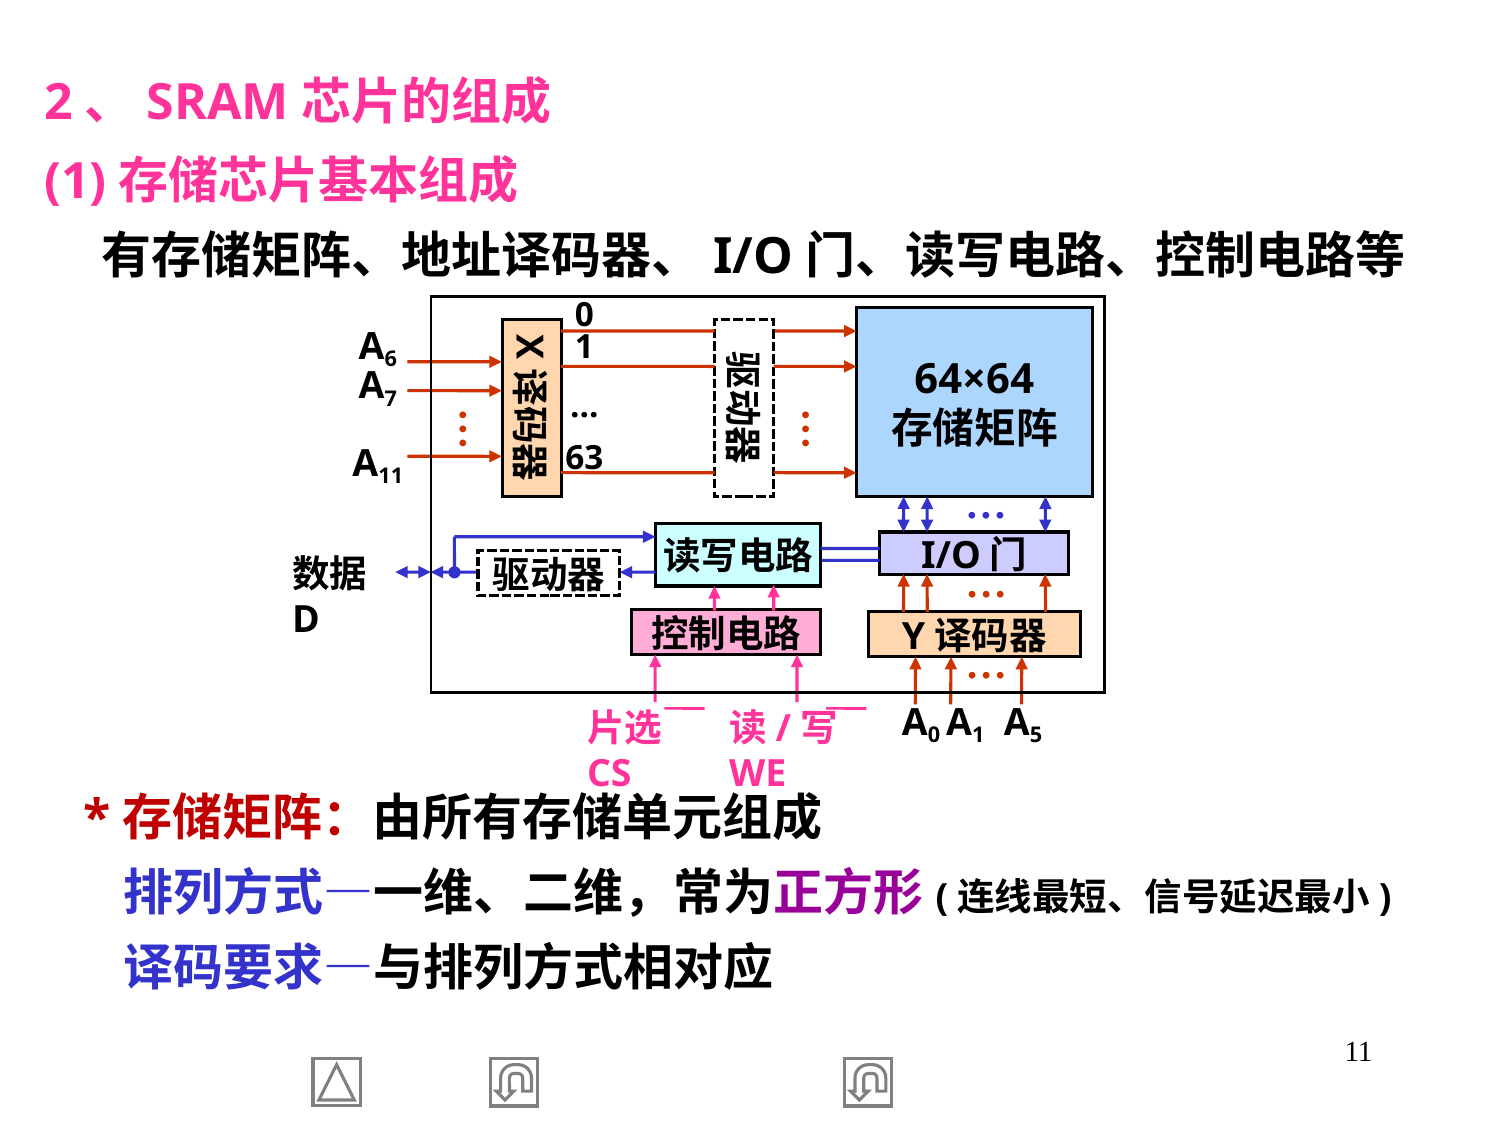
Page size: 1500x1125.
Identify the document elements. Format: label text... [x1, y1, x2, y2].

text_box 2、SRAM芯片的组成 [29, 47, 1471, 125]
text_box *存储矩阵：由所有存储单元组成 排列方式—一维、二维，常为正方形(连线最短、信号延迟最小) 译码要求—与排列方式相对应 [29, 763, 1471, 1003]
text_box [288, 290, 1105, 752]
text_box [313, 1058, 361, 1106]
text_box [490, 1058, 538, 1106]
slide_number 11 [1074, 1024, 1388, 1101]
text_box (1)存储芯片基本组成 有存储矩阵、地址译码器、I/O门、读写电路、控制电路等 [29, 125, 1471, 291]
text_box [844, 1058, 892, 1106]
